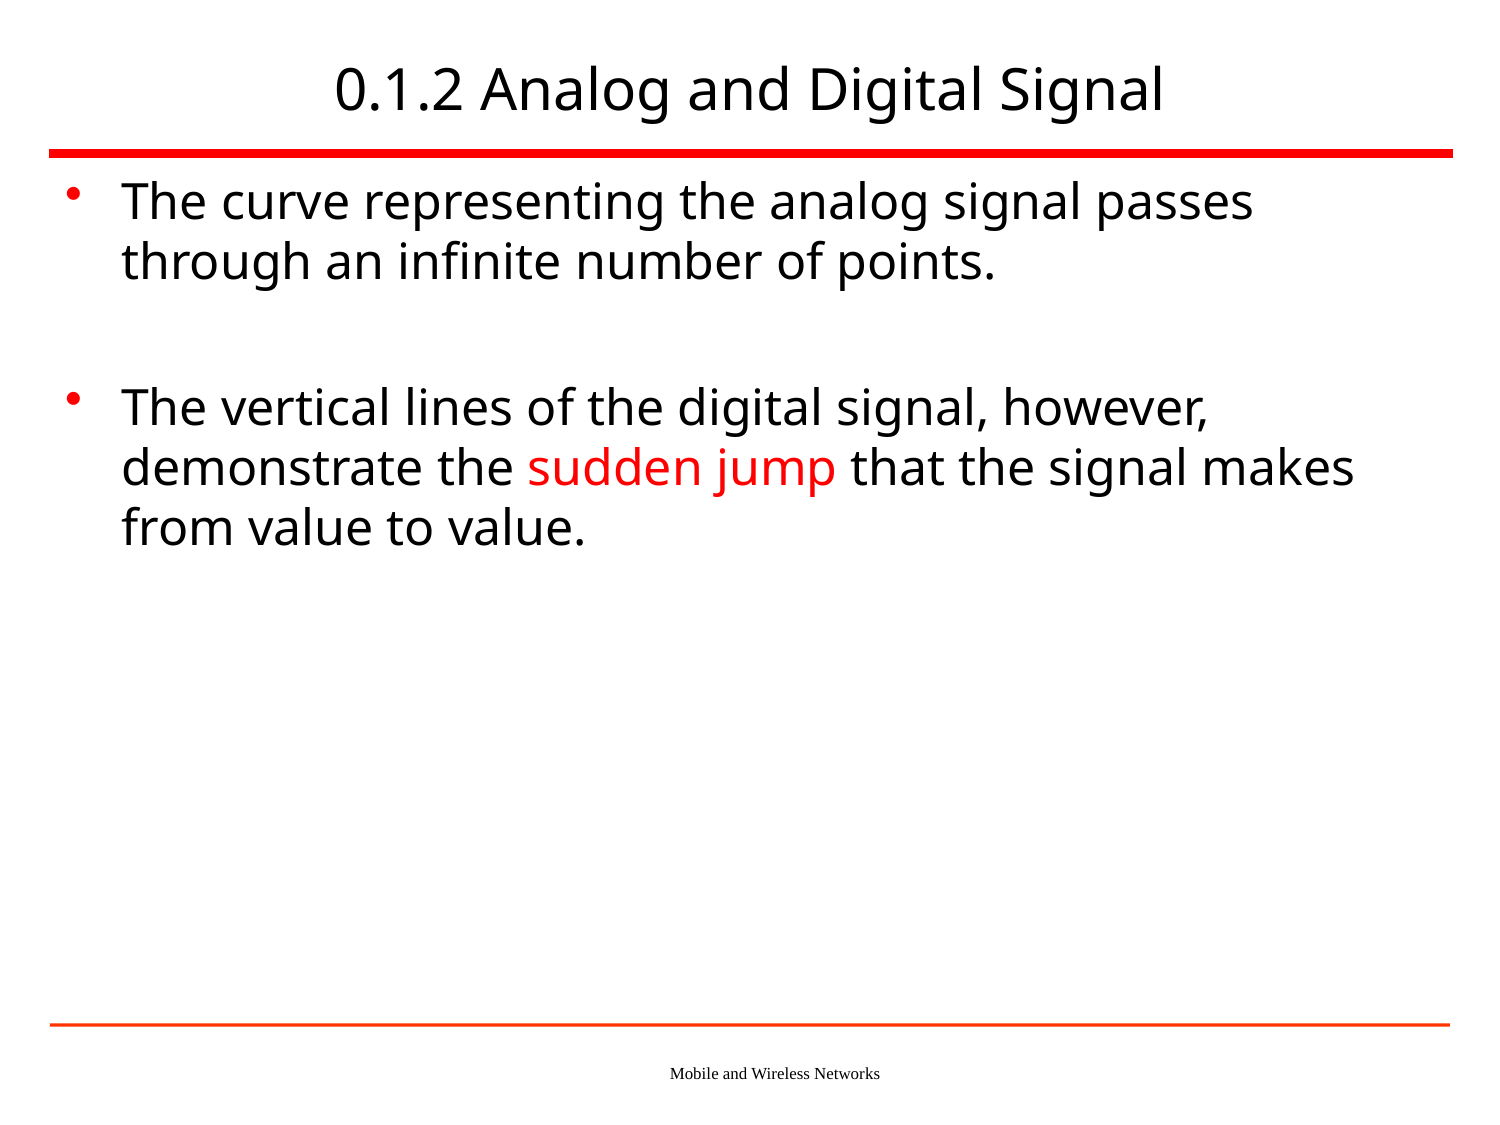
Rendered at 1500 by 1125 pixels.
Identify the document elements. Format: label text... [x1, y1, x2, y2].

footer Mobile and Wireless Networks [512, 1037, 1038, 1089]
title 0.1.2 Analog and Digital Signal [49, 37, 1451, 138]
list The curve representing the analog signal passes through an infinite number of points. The vertical lines of the digital signal, however, demonstrate the sudden jump that the signal makes from value to value. [49, 162, 1451, 1013]
